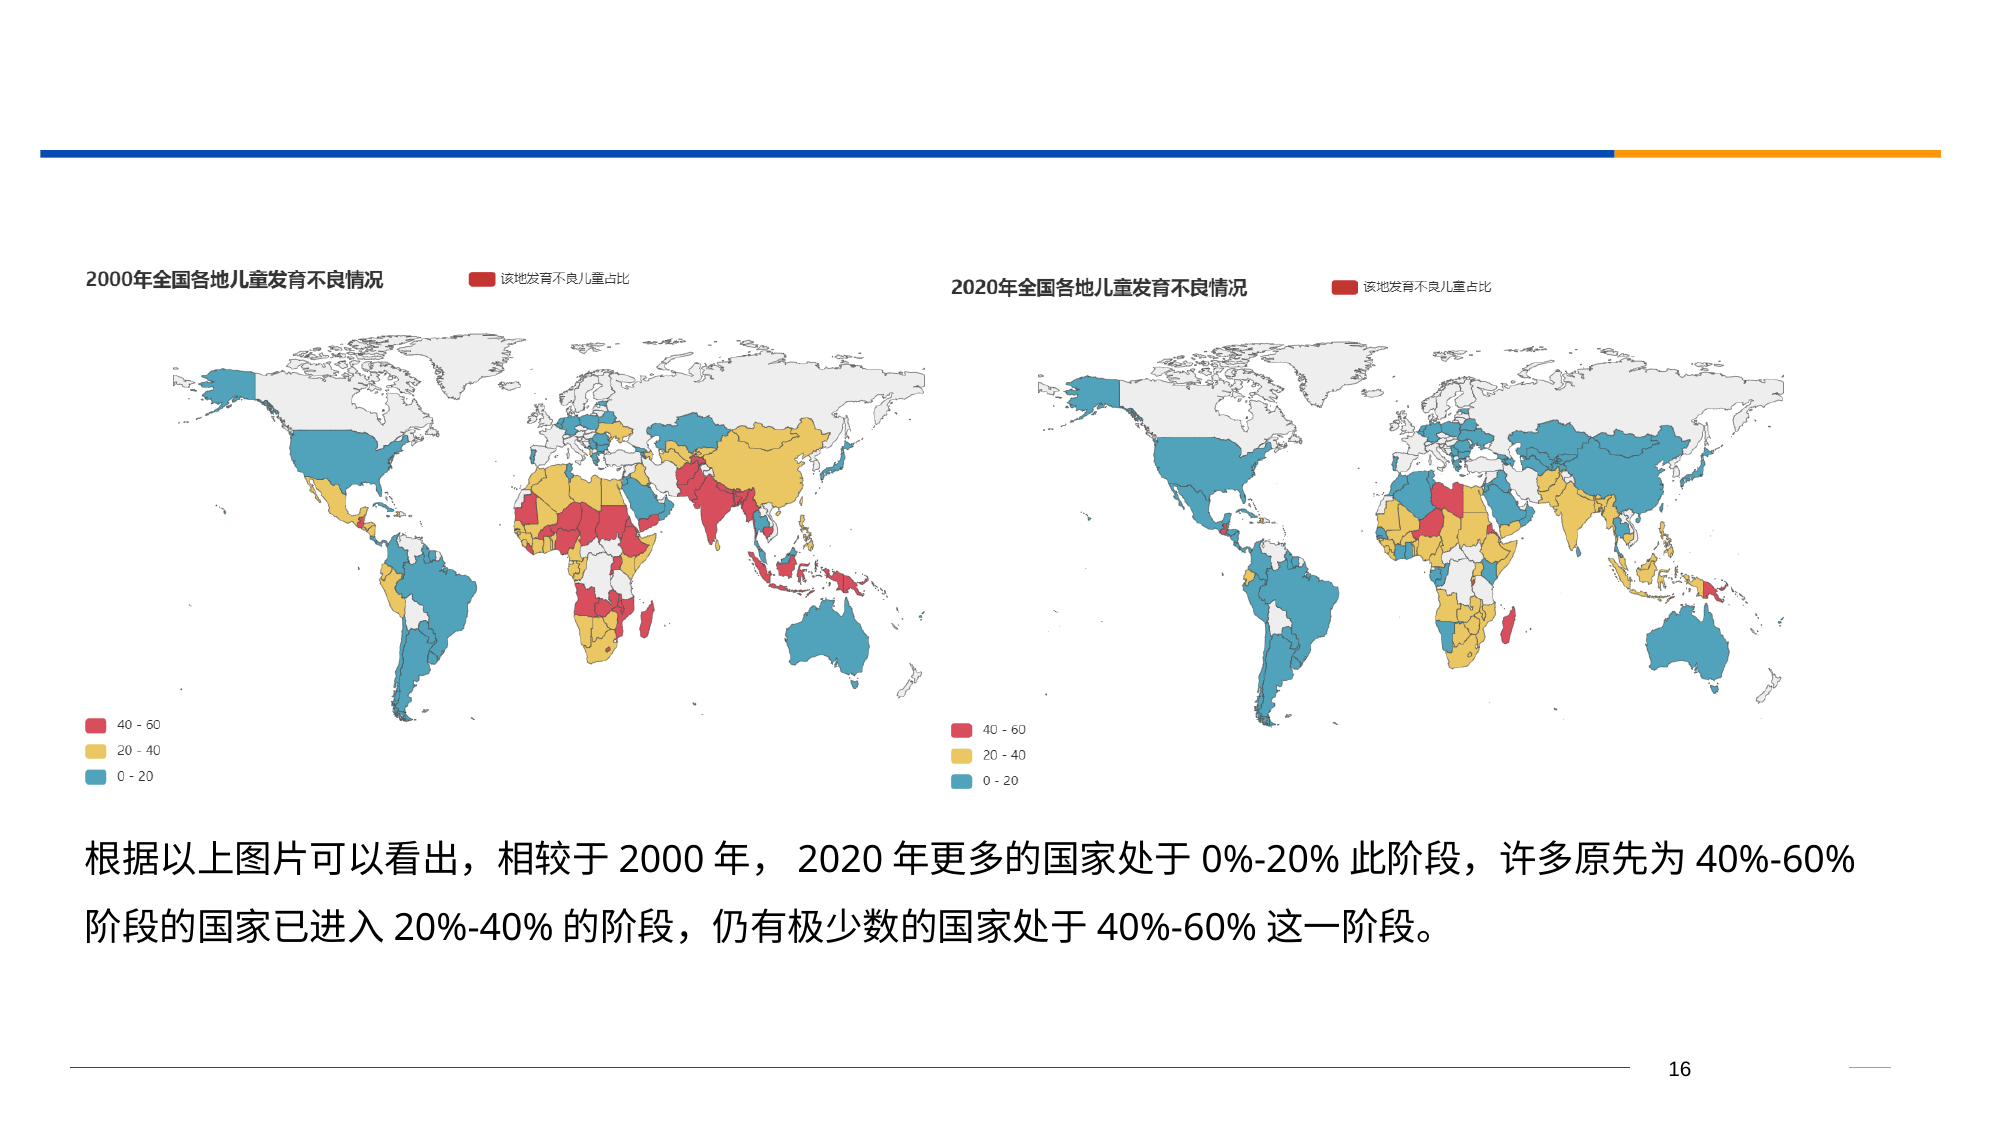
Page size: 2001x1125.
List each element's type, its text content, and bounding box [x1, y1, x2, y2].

picture [69, 260, 1801, 806]
list 根据以上图片可以看出，相较于2000年，2020年更多的国家处于0%-20%此阶段，许多原先为40%-60%阶段的国家已进入20%-40%的阶段，仍有极少数的国家处于40%-60%这一阶段。 [69, 805, 1892, 1010]
